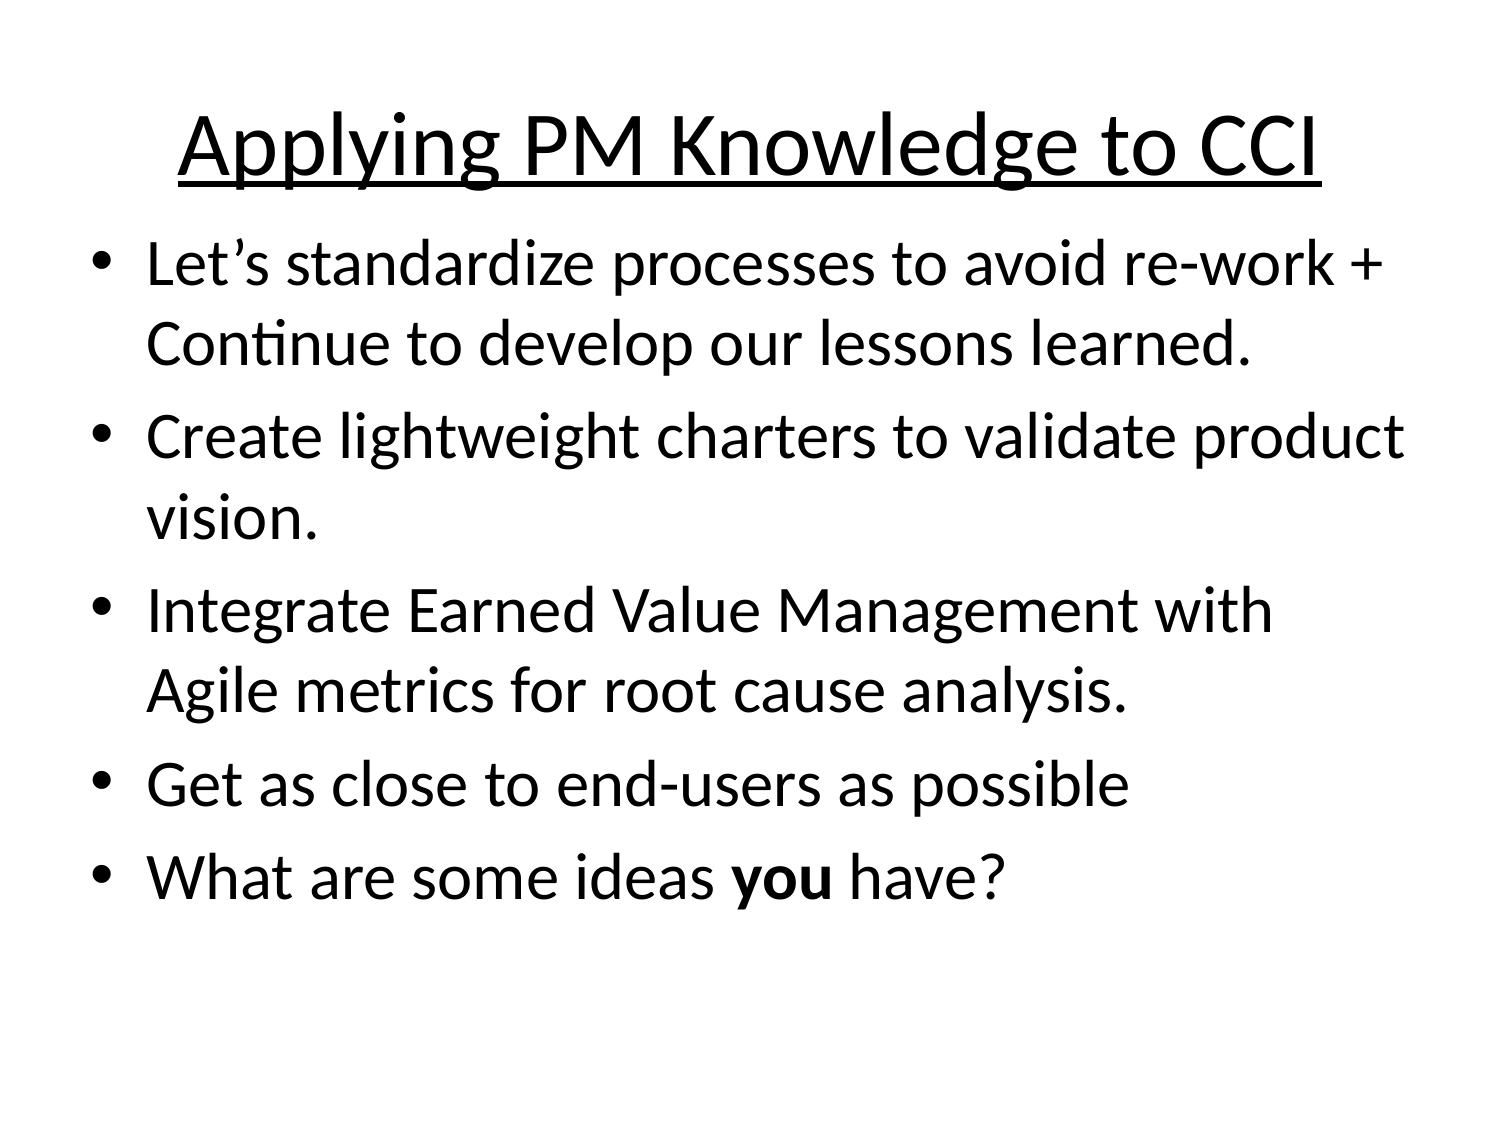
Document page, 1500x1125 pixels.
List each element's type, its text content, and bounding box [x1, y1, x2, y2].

title Applying PM Knowledge to CCI [75, 45, 1425, 211]
list Let’s standardize processes to avoid re-work + Continue to develop our lessons learned. Create lightweight charters to validate product vision. Integrate Earned Value Management with Agile metrics for root cause analysis. Get as close to end-users as possible What are some ideas you have? [75, 211, 1425, 1031]
